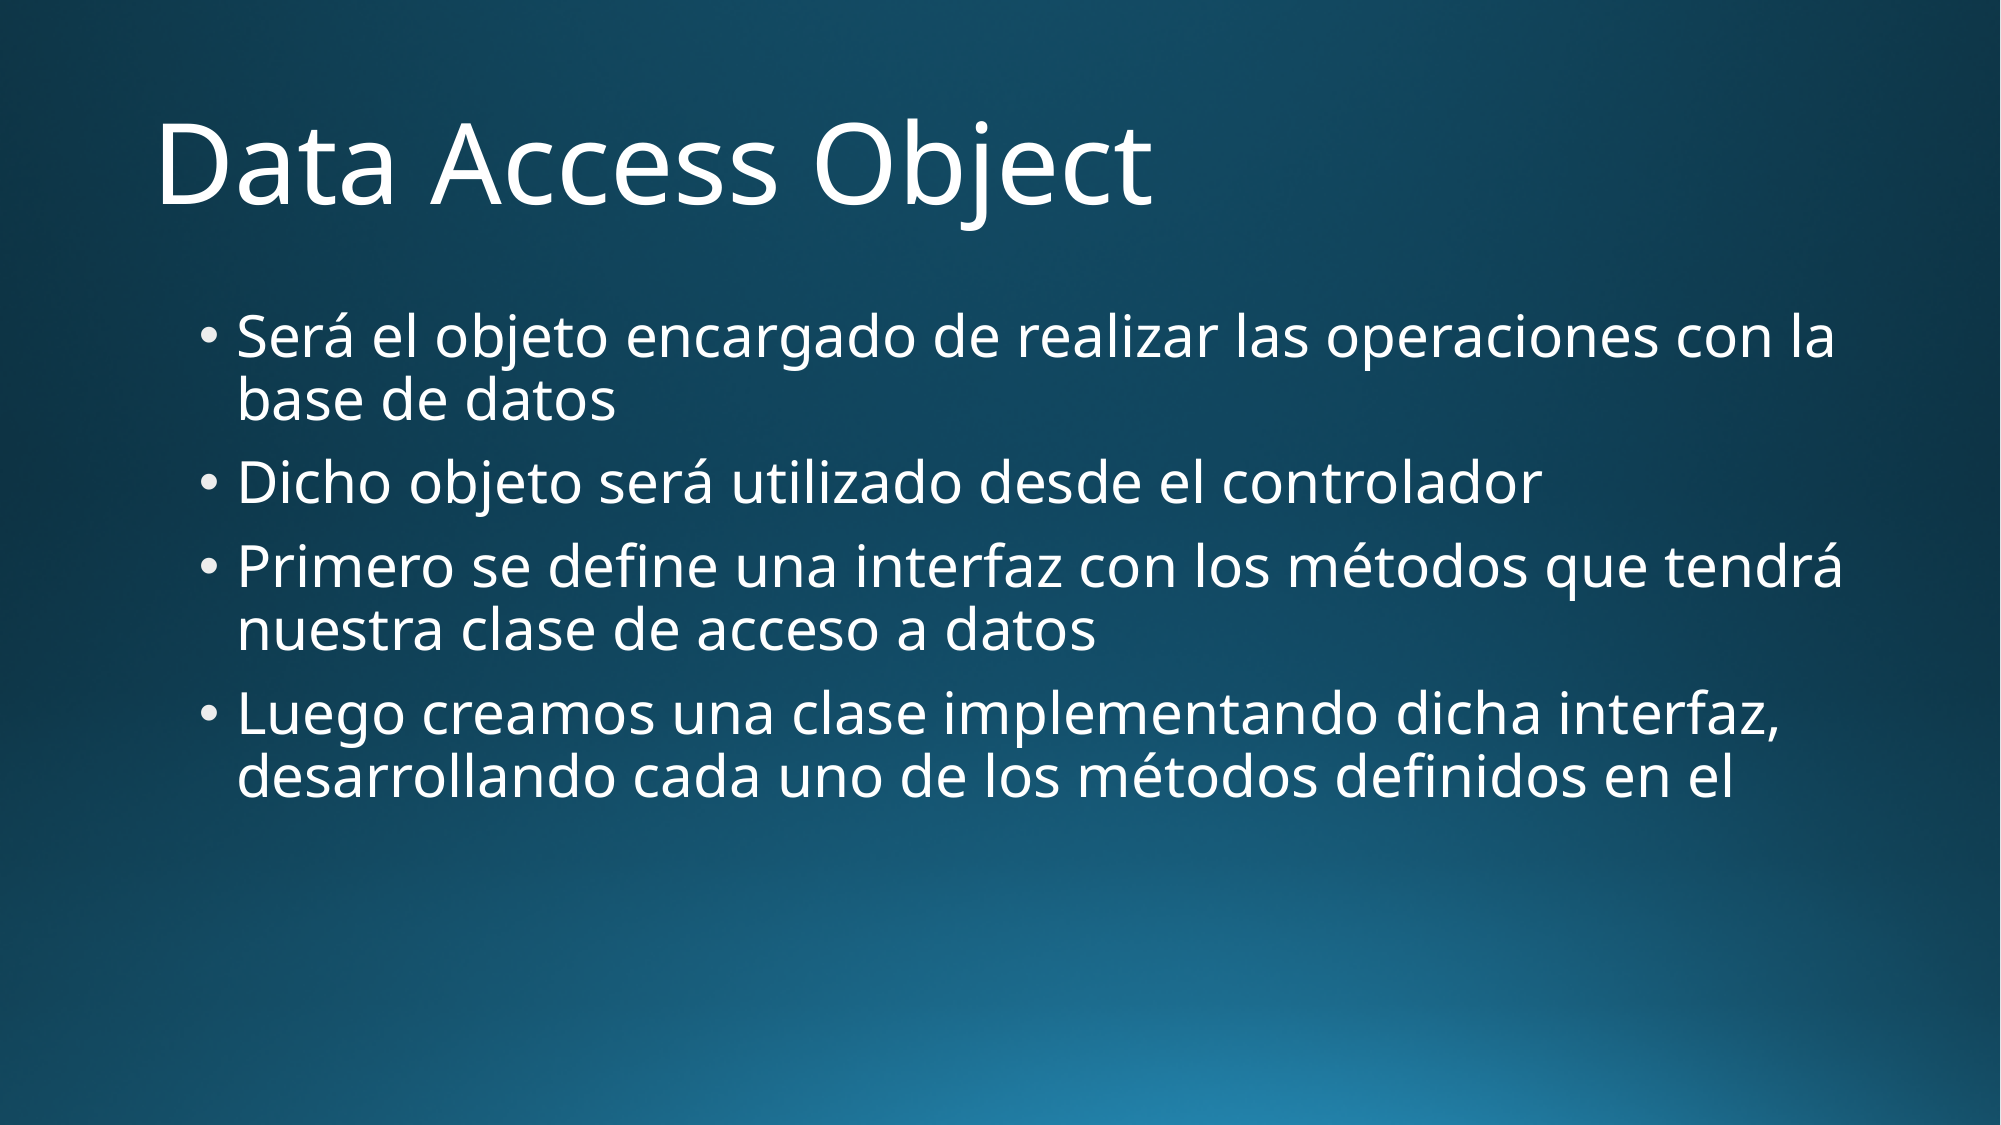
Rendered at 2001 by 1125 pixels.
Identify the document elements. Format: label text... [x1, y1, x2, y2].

picture [0, 0, 2001, 1125]
title Data Access Object [137, 59, 1863, 278]
list Será el objeto encargado de realizar las operaciones con la base de datos Dicho objeto será utilizado desde el controlador Primero se define una interfaz con los métodos que tendrá nuestra clase de acceso a datos Luego creamos una clase implementando dicha interfaz, desarrollando cada uno de los métodos definidos en el [183, 299, 1863, 1014]
